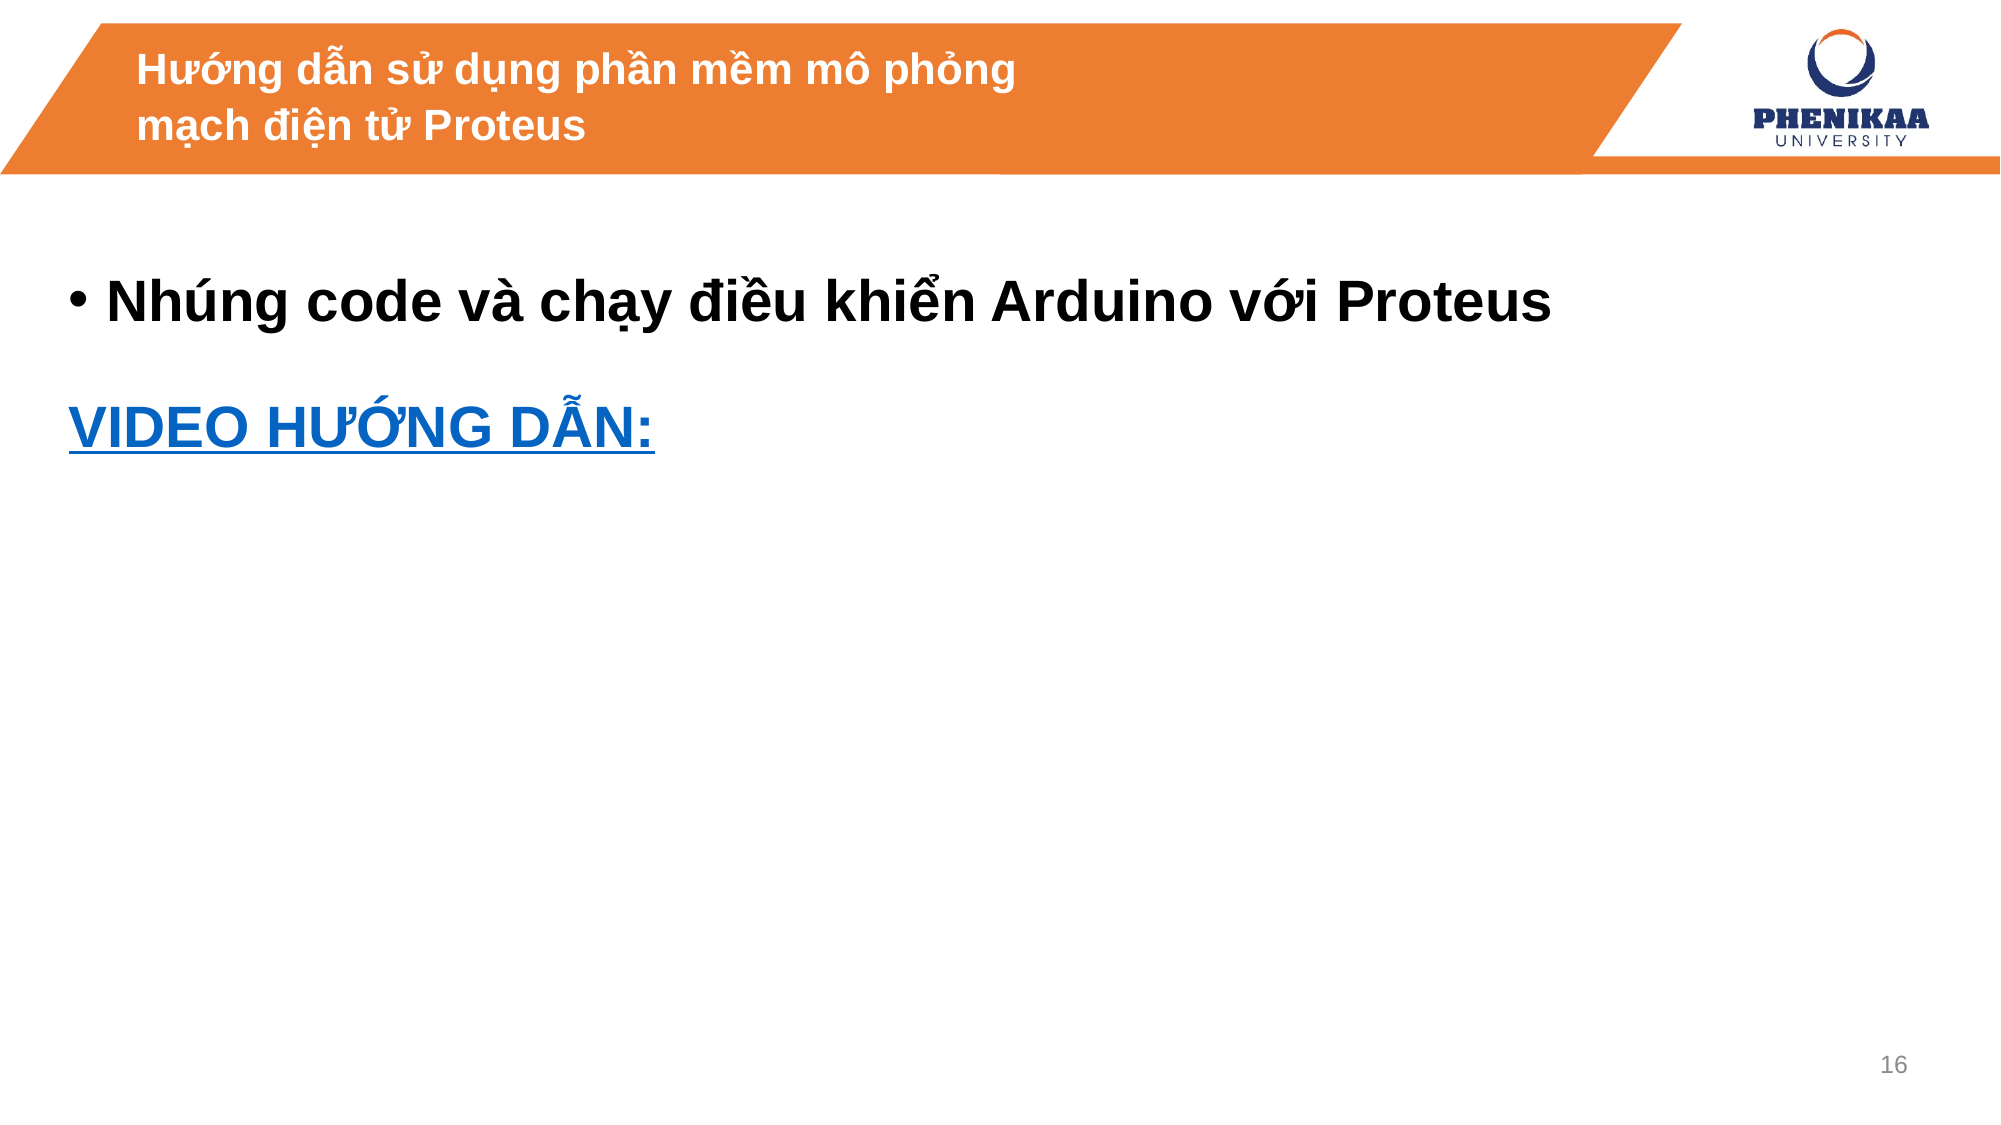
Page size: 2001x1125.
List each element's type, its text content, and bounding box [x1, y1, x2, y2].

list Nhúng code và chạy điều khiển Arduino với Proteus VIDEO HƯỚNG DẪN: [53, 221, 1924, 1094]
picture [1752, 26, 1930, 38]
slide_number 16 [1840, 1033, 1924, 1094]
list Hướng dẫn sử dụng phần mềm mô phỏng mạch điện tử Proteus [121, 38, 1958, 158]
